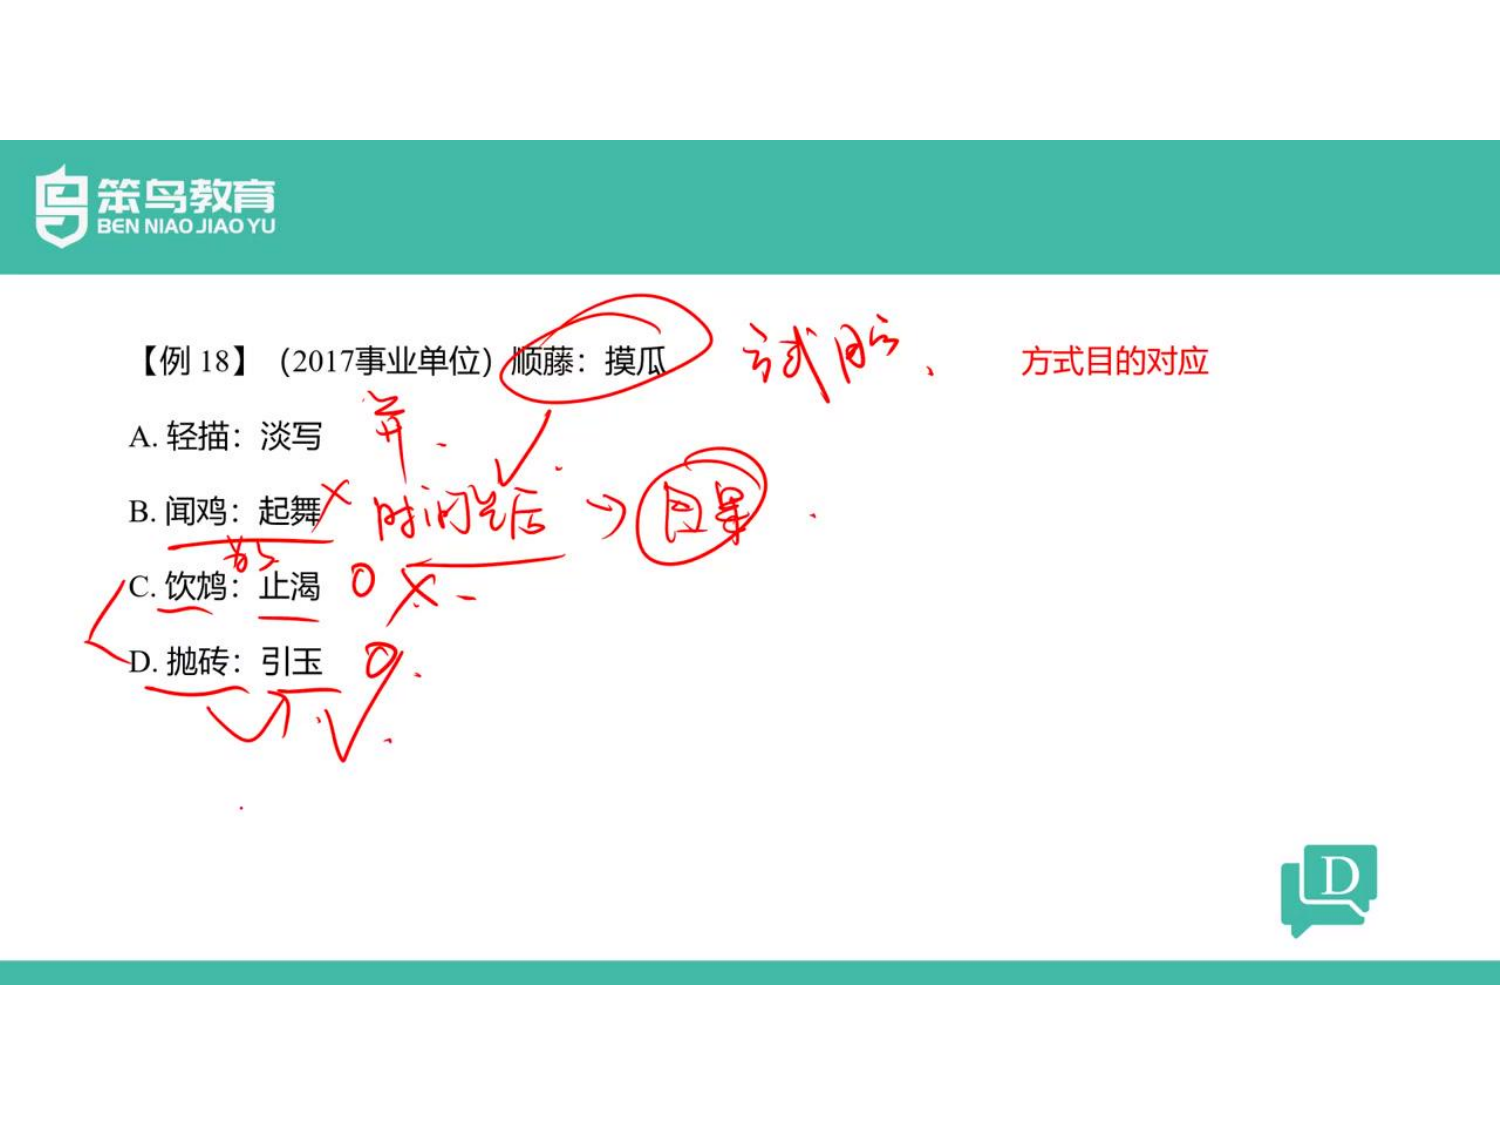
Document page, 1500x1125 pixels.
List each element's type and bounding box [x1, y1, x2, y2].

picture [0, 140, 1500, 985]
